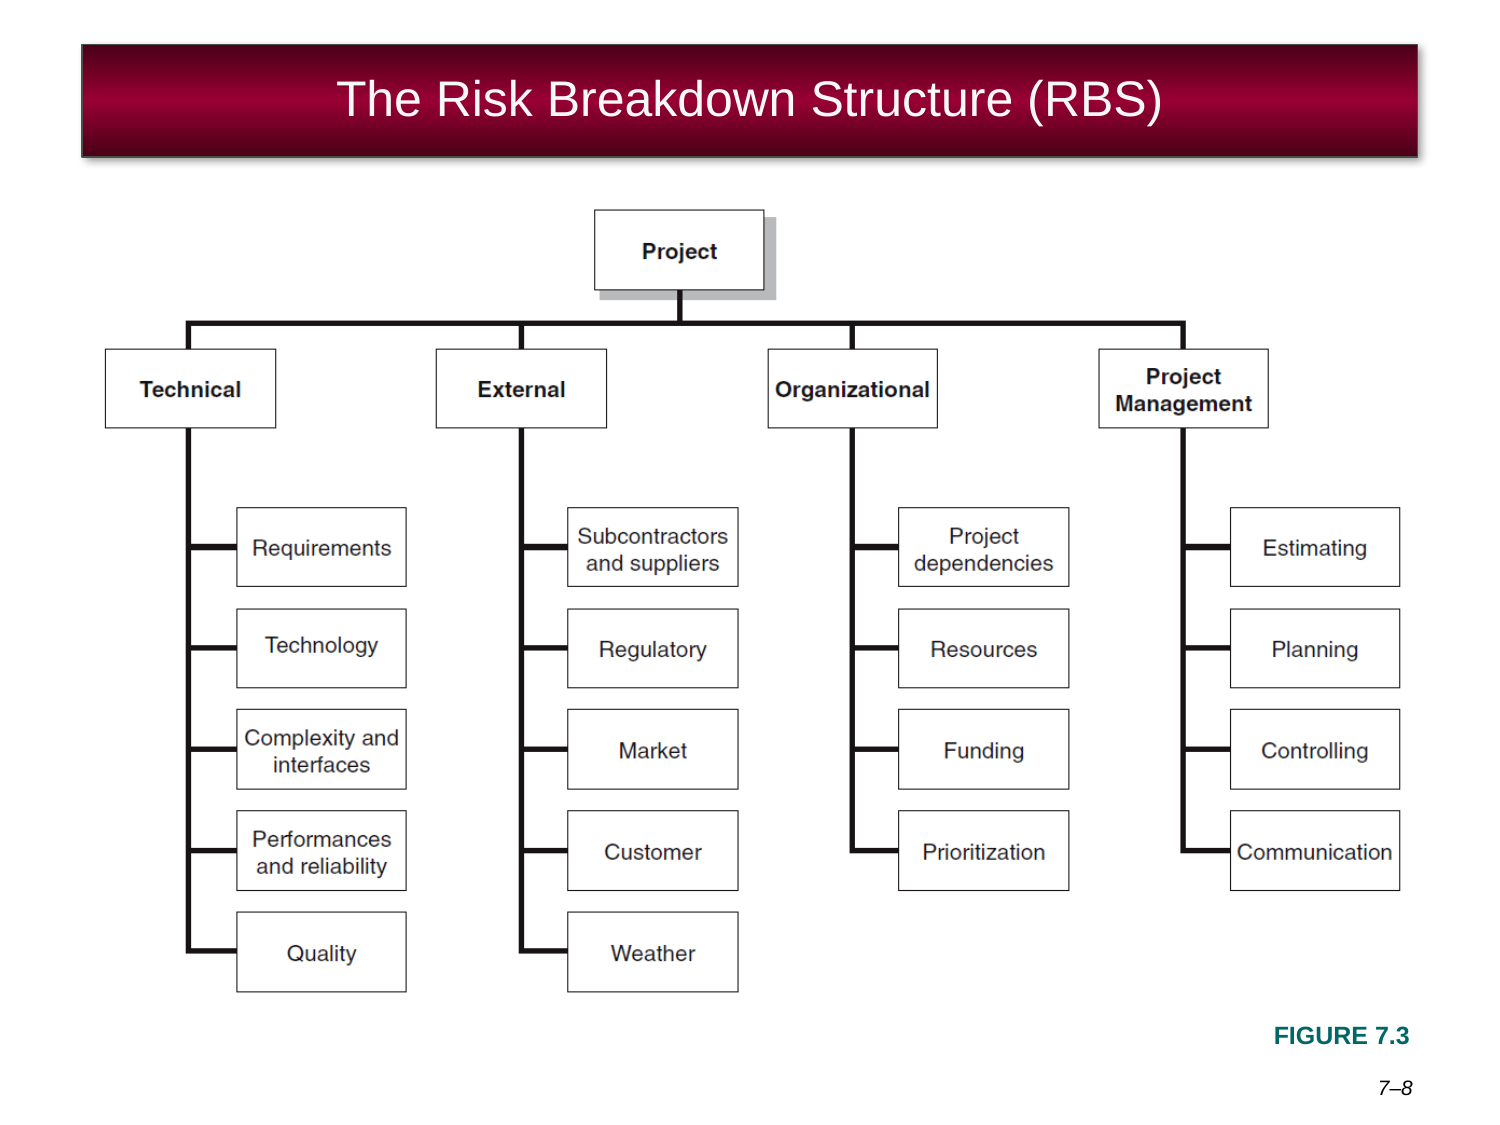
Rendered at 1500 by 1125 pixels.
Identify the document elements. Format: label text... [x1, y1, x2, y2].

picture [92, 202, 1410, 1001]
slide_number 7–8 [1065, 1074, 1413, 1100]
title The Risk Breakdown Structure (RBS) [81, 44, 1418, 158]
text_box FIGURE 7.3 [1215, 1012, 1425, 1058]
